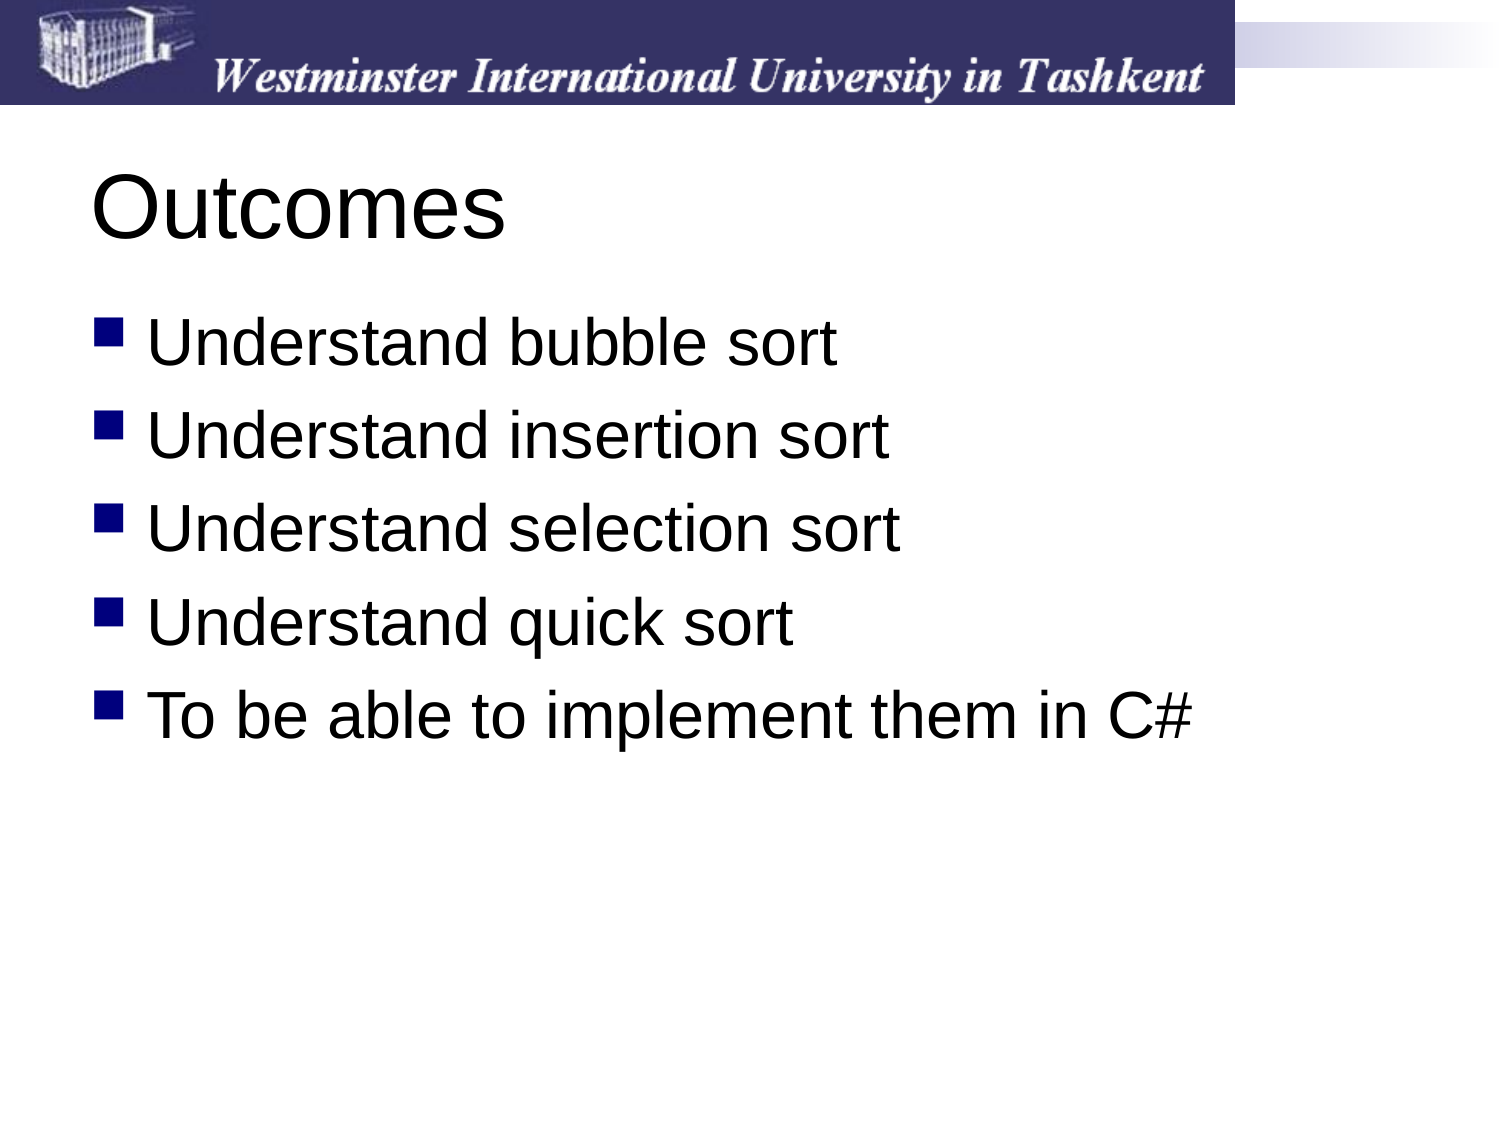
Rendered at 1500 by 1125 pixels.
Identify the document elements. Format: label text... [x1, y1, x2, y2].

title Outcomes [75, 125, 1425, 279]
picture [0, 0, 1235, 105]
list Understand bubble sort Understand insertion sort Understand selection sort Understand quick sort To be able to implement them in C# [75, 290, 1425, 988]
